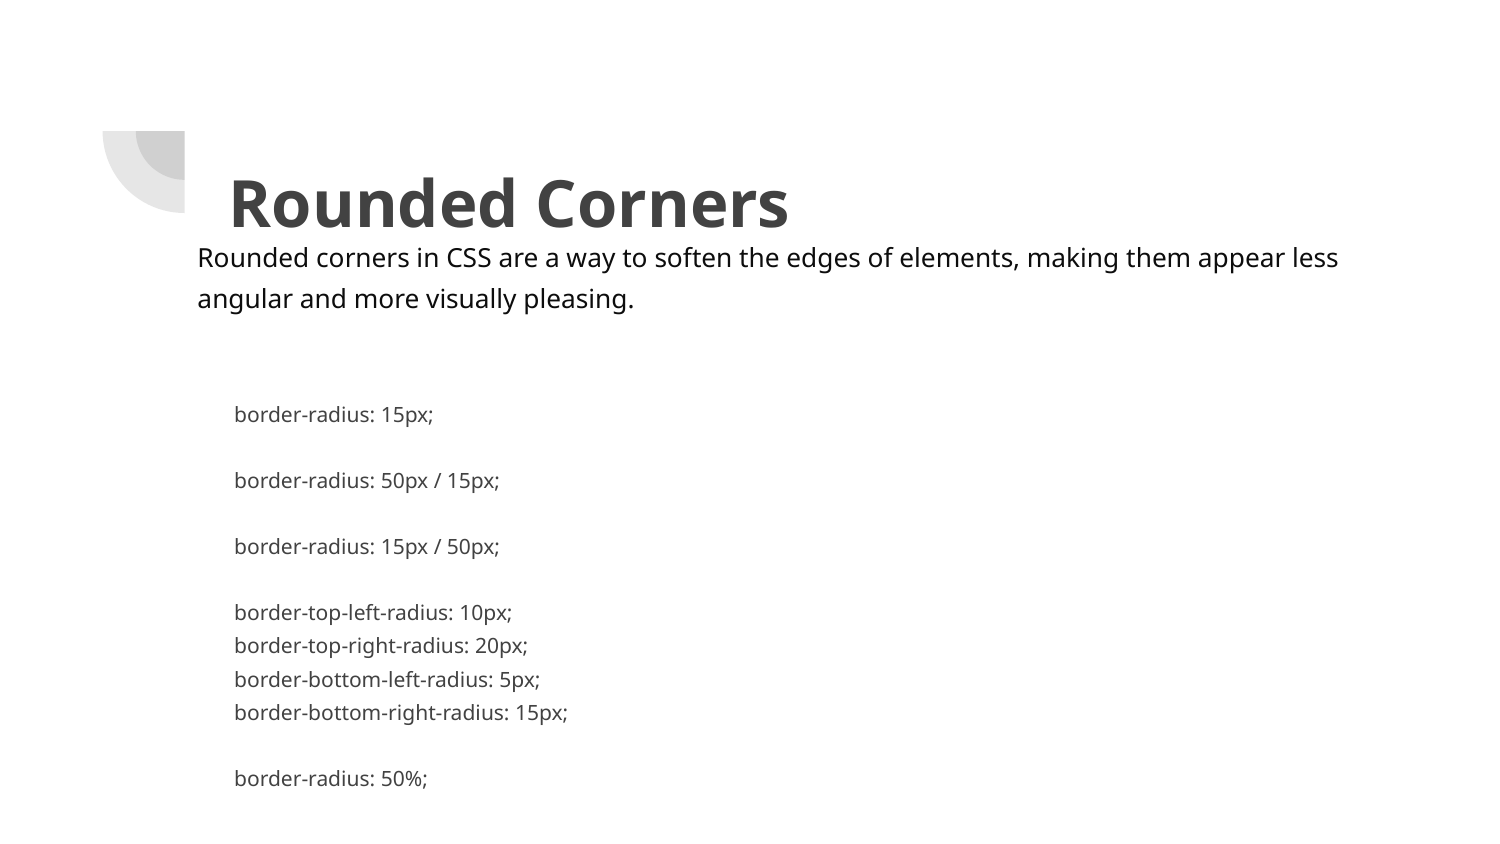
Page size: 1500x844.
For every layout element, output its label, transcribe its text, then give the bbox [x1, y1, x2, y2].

list Rounded corners in CSS are a way to soften the edges of elements, making them appear less angular and more visually pleasing. border-radius: 15px; border-radius: 50px / 15px; border-radius: 15px / 50px; border-top-left-radius: 10px; border-top-right-radius: 20px; border-bottom-left-radius: 5px; border-bottom-right-radius: 15px; border-radius: 50%; [182, 218, 1399, 820]
title Rounded Corners [213, 98, 1368, 218]
